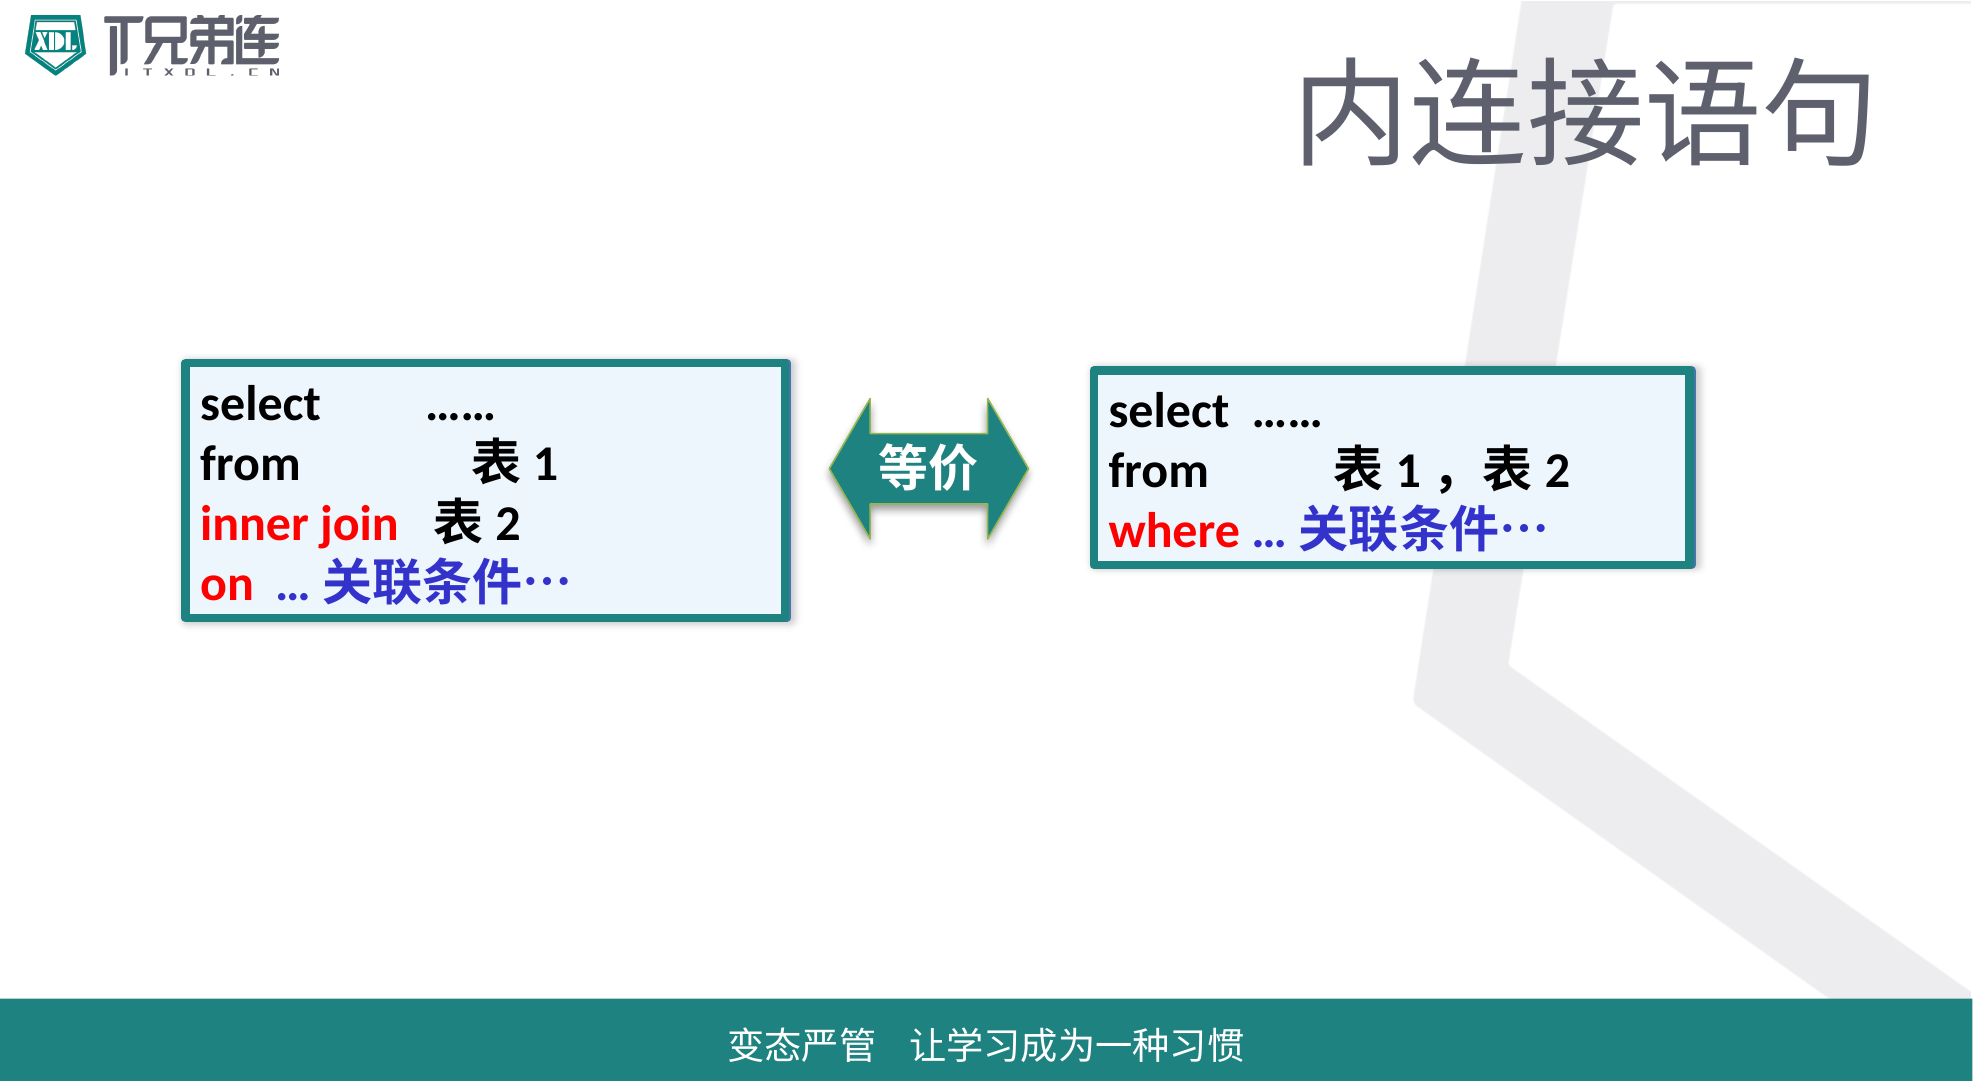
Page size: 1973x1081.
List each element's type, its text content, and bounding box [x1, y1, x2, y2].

picture [25, 15, 279, 76]
text_box select …… from 表1 inner join 表2 on …关联条件… [185, 363, 785, 619]
text_box 等价 [829, 398, 1029, 540]
title 内连接语句 [353, 5, 1887, 214]
text_box select …… from 表1，表2 where …关联条件… [1093, 370, 1690, 566]
